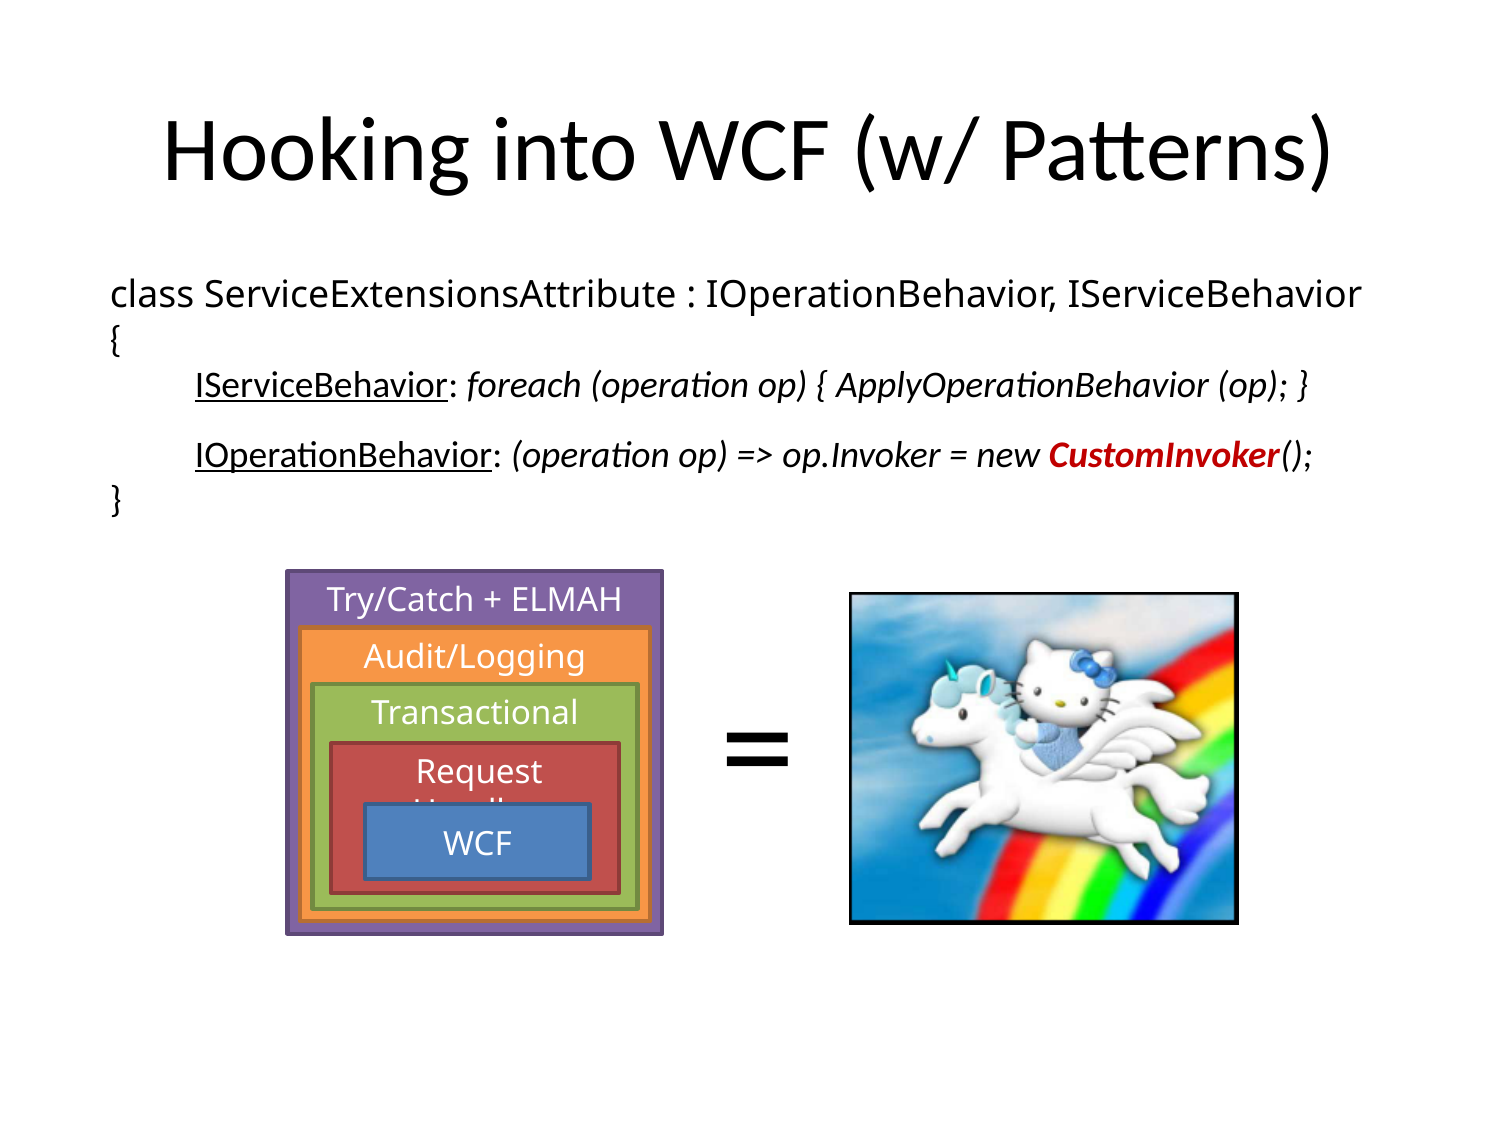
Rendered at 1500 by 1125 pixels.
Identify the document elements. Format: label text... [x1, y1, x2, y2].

picture [849, 591, 1240, 926]
text_box Request Handler [329, 741, 621, 895]
title Hooking into WCF (w/ Patterns) [75, 50, 1425, 238]
text_box Try/Catch + ELMAH [285, 573, 664, 936]
text_box class ServiceExtensionsAttribute : IOperationBehavior, IServiceBehavior { IServiceBehavior: foreach (operation op) { ApplyOperationBehavior (op); } IOperationBehavior: (operation op) => op.Invoker = new CustomInvoker(); } [95, 262, 1379, 573]
text_box WCF [363, 802, 592, 881]
text_box = [705, 640, 810, 836]
text_box Audit/Logging [298, 625, 652, 923]
text_box Transactional [310, 682, 640, 911]
